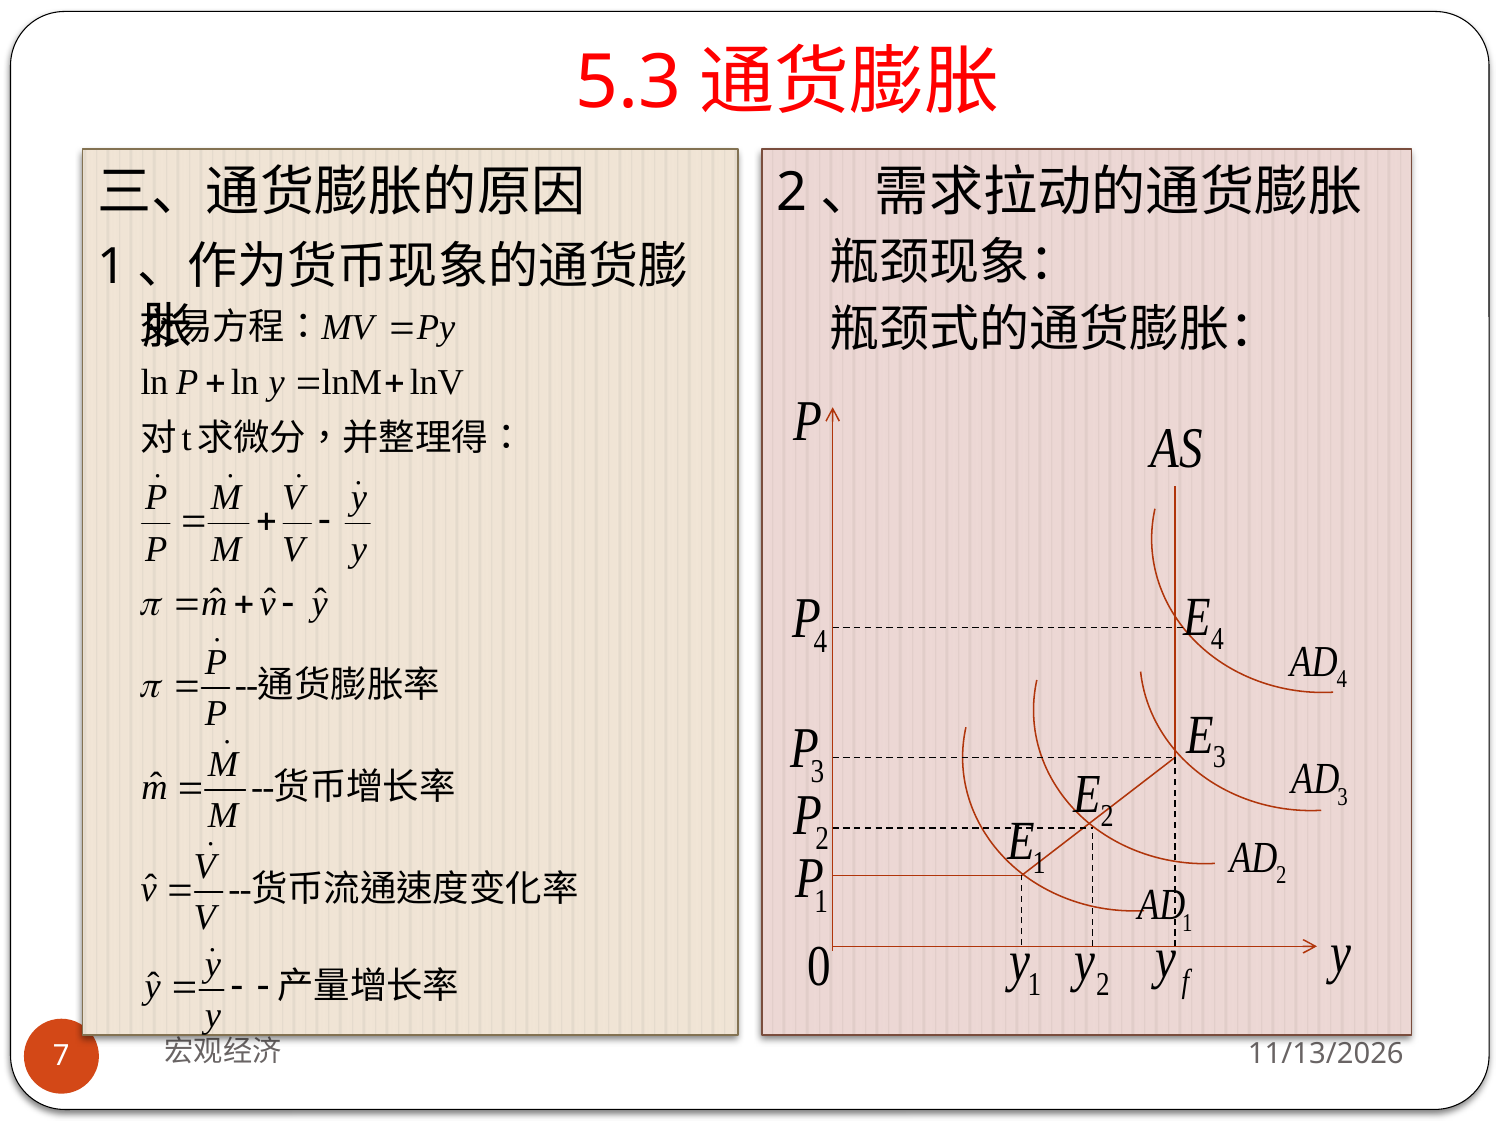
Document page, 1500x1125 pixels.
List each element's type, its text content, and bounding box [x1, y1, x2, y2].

footer 宏观经济 [150, 1012, 800, 1088]
list 三、通货膨胀的原因 1、作为货币现象的通货膨胀 [82, 148, 739, 1036]
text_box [781, 387, 1377, 1012]
title 5.3通货膨胀 [150, 0, 1425, 138]
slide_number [1012, 1015, 1419, 1094]
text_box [135, 302, 585, 1043]
slide_number 7 [23, 1018, 99, 1094]
list 2、需求拉动的通货膨胀 瓶颈现象： 瓶颈式的通货膨胀： [761, 148, 1412, 1036]
